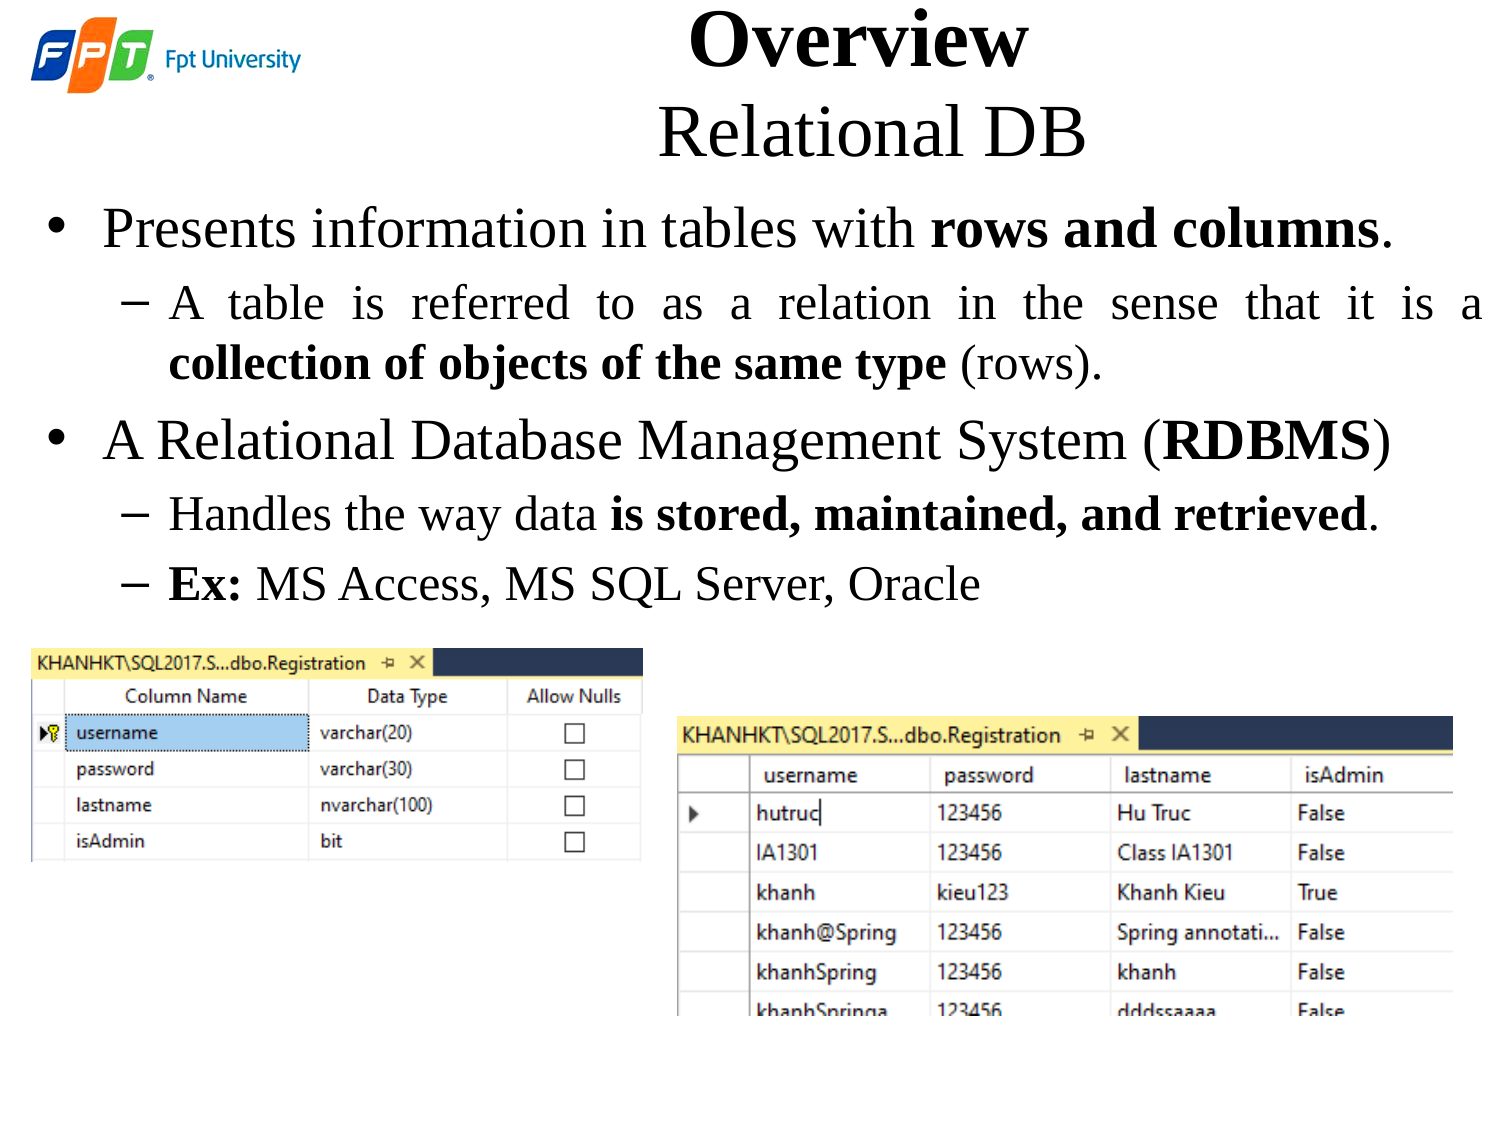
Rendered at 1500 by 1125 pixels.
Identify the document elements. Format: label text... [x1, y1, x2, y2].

picture [0, 0, 217, 122]
picture [677, 716, 1453, 1017]
list Presents information in tables with rows and columns. A table is referred to as a relation in the sense that it is a collection of objects of the same type (rows). A Relational Database Management System (RDBMS) Handles the way data is stored, maintained, and retrieved. Ex: MS Access, MS SQL Server, Oracle [31, 181, 1500, 1116]
picture [31, 648, 643, 862]
title Overview Relational DB [217, 0, 1500, 181]
